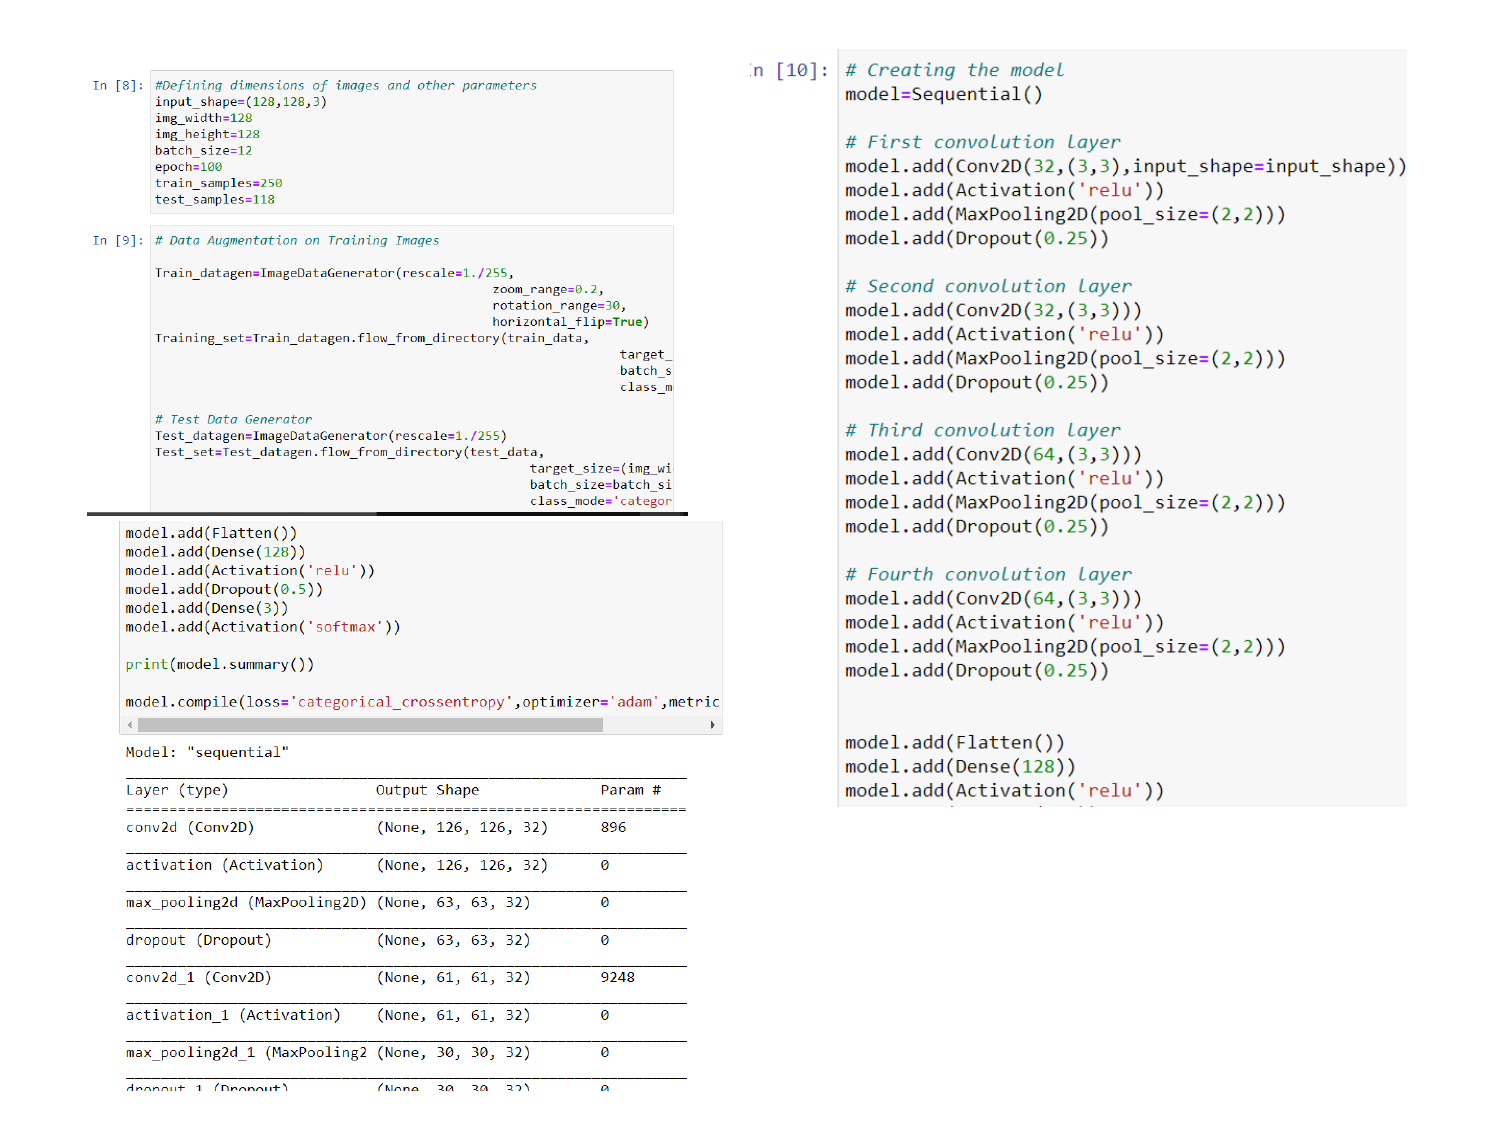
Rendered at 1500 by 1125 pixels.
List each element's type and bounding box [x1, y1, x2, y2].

picture [101, 521, 736, 1091]
picture [749, 49, 1407, 807]
picture [87, 70, 688, 516]
